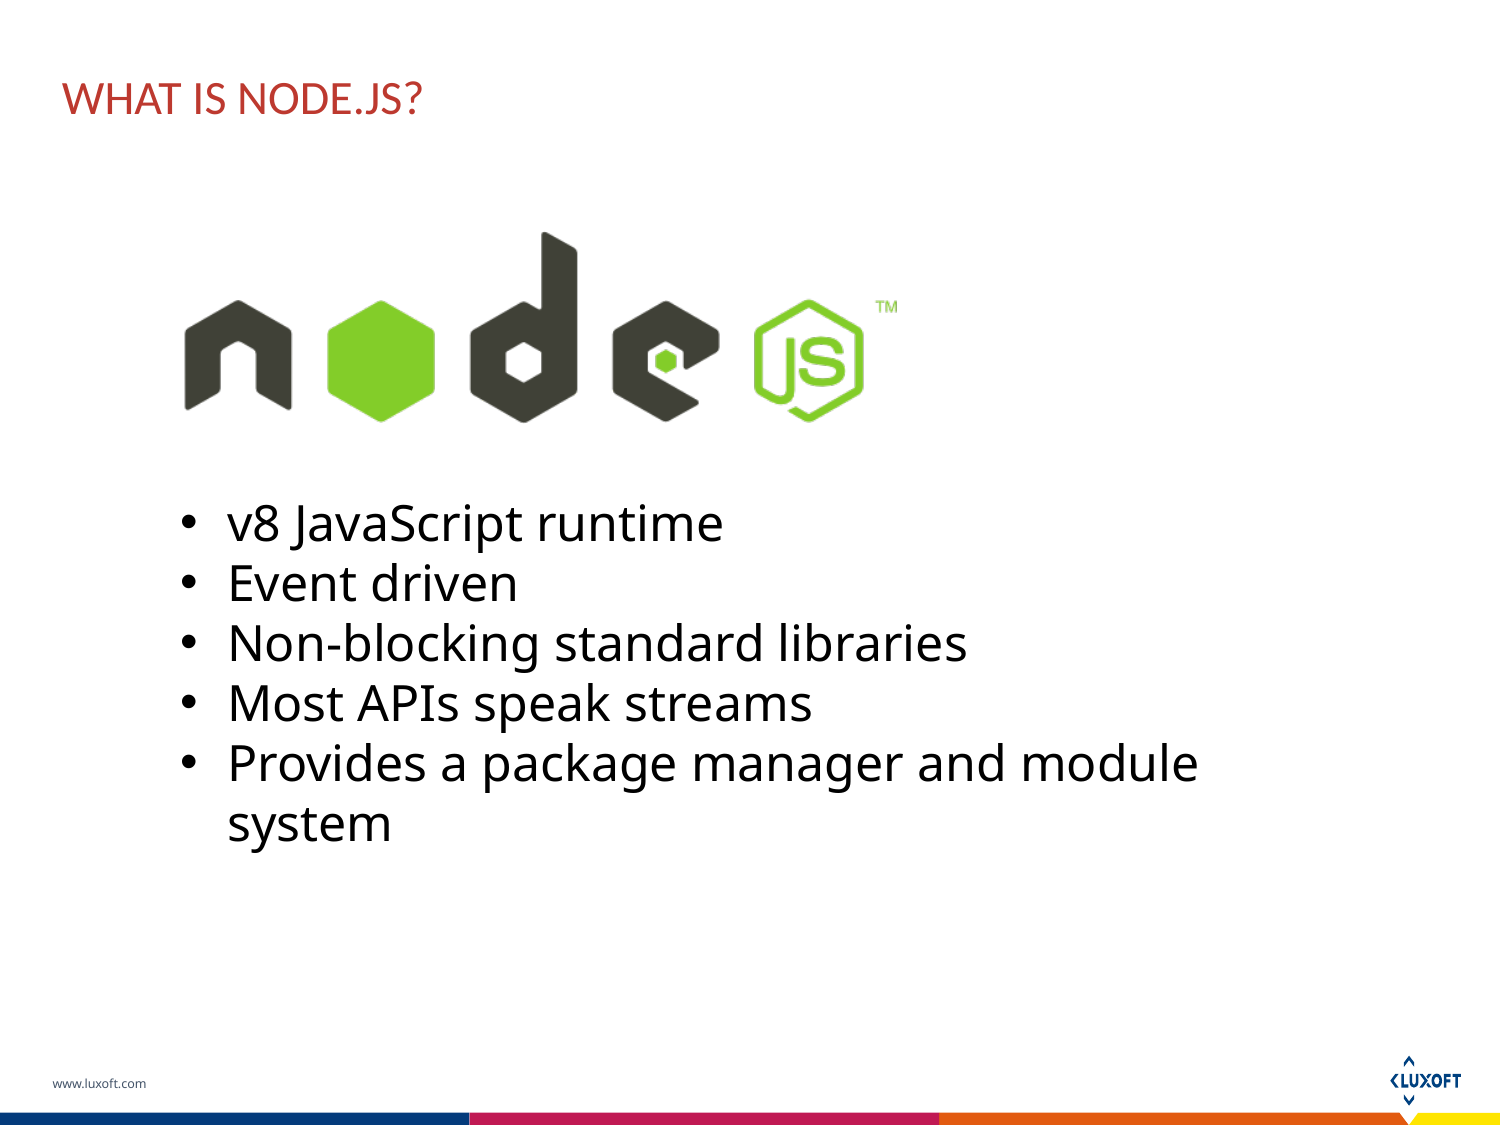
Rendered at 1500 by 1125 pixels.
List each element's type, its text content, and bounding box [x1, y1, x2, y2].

text_box what is node.js? [47, 59, 1457, 143]
picture [165, 142, 908, 513]
text_box v8 JavaScript runtime Event driven Non-blocking standard libraries Most APIs speak streams Provides a package manager and module system [165, 438, 1384, 814]
